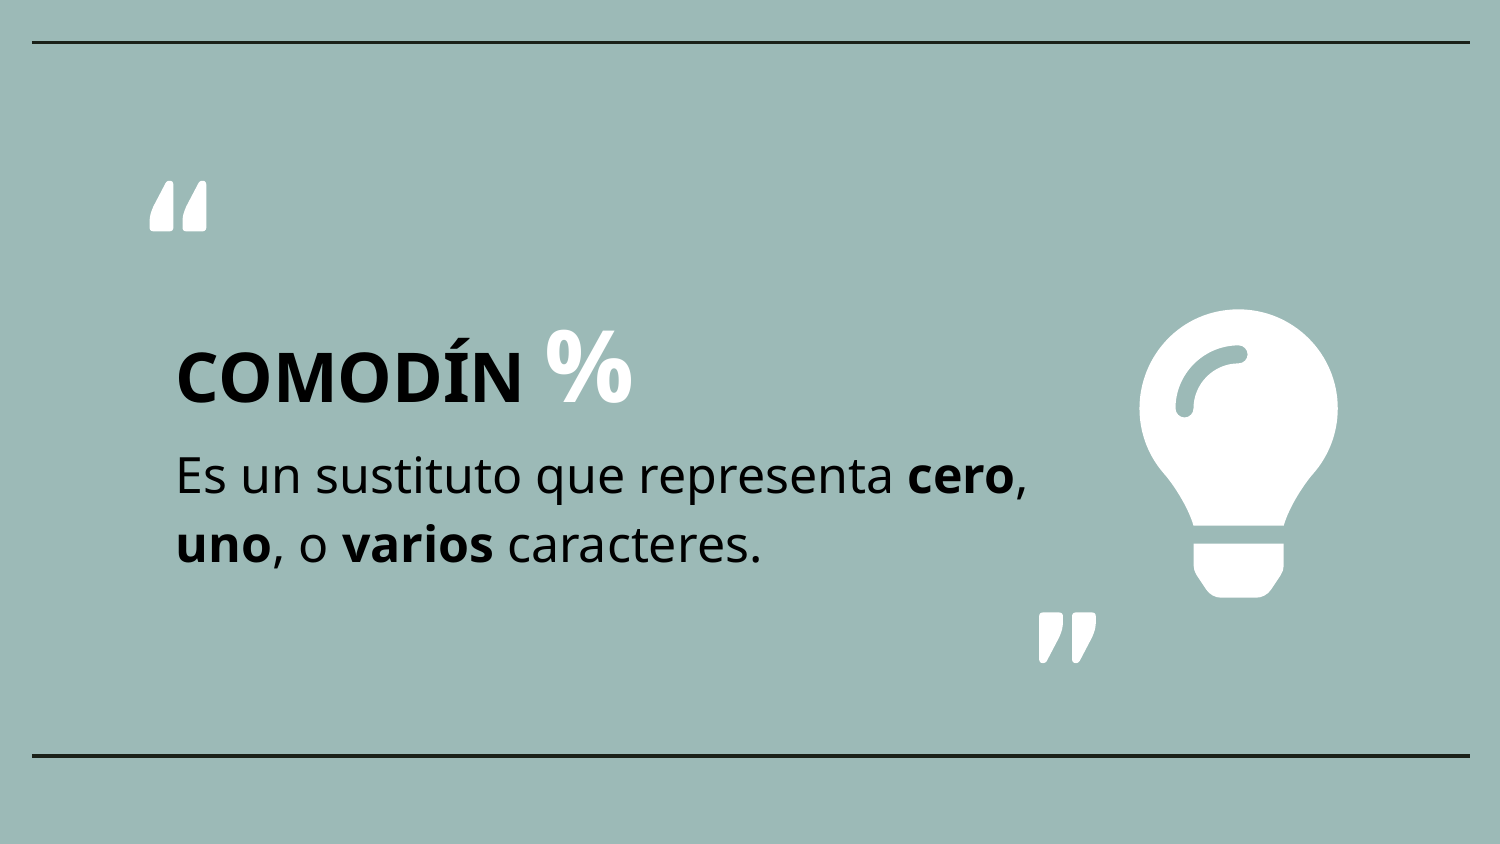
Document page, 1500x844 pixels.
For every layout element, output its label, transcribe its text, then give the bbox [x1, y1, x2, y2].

text_box COMODÍN % Es un sustituto que representa cero, uno, o varios caracteres. [160, 261, 1068, 595]
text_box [1038, 612, 1096, 664]
text_box [1139, 309, 1338, 526]
text_box [1193, 543, 1284, 598]
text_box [149, 180, 207, 232]
